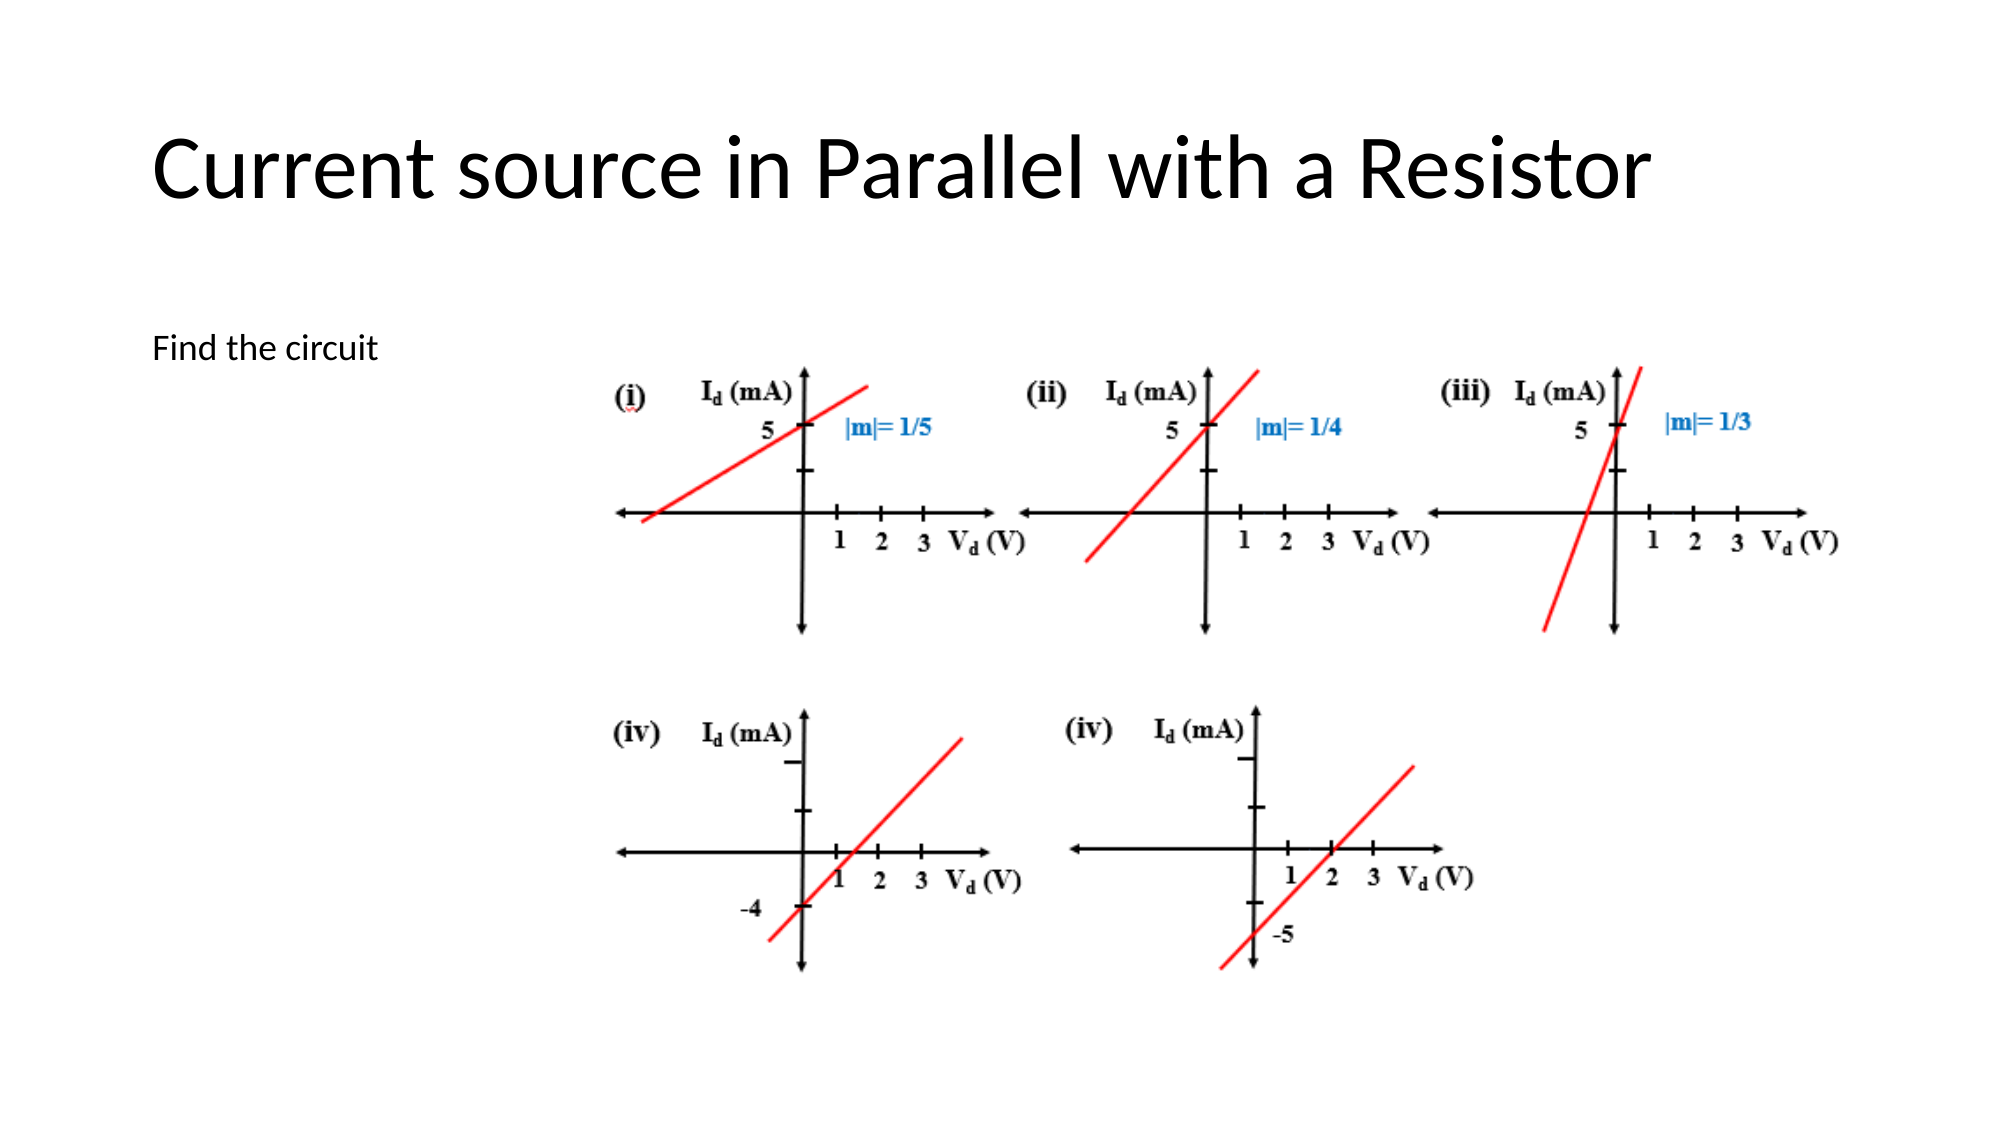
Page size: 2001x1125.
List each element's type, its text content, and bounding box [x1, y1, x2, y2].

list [580, 276, 1863, 687]
text_box Find the circuit [137, 315, 424, 376]
picture [543, 635, 1535, 1007]
title Current source in Parallel with a Resistor [137, 59, 1863, 278]
